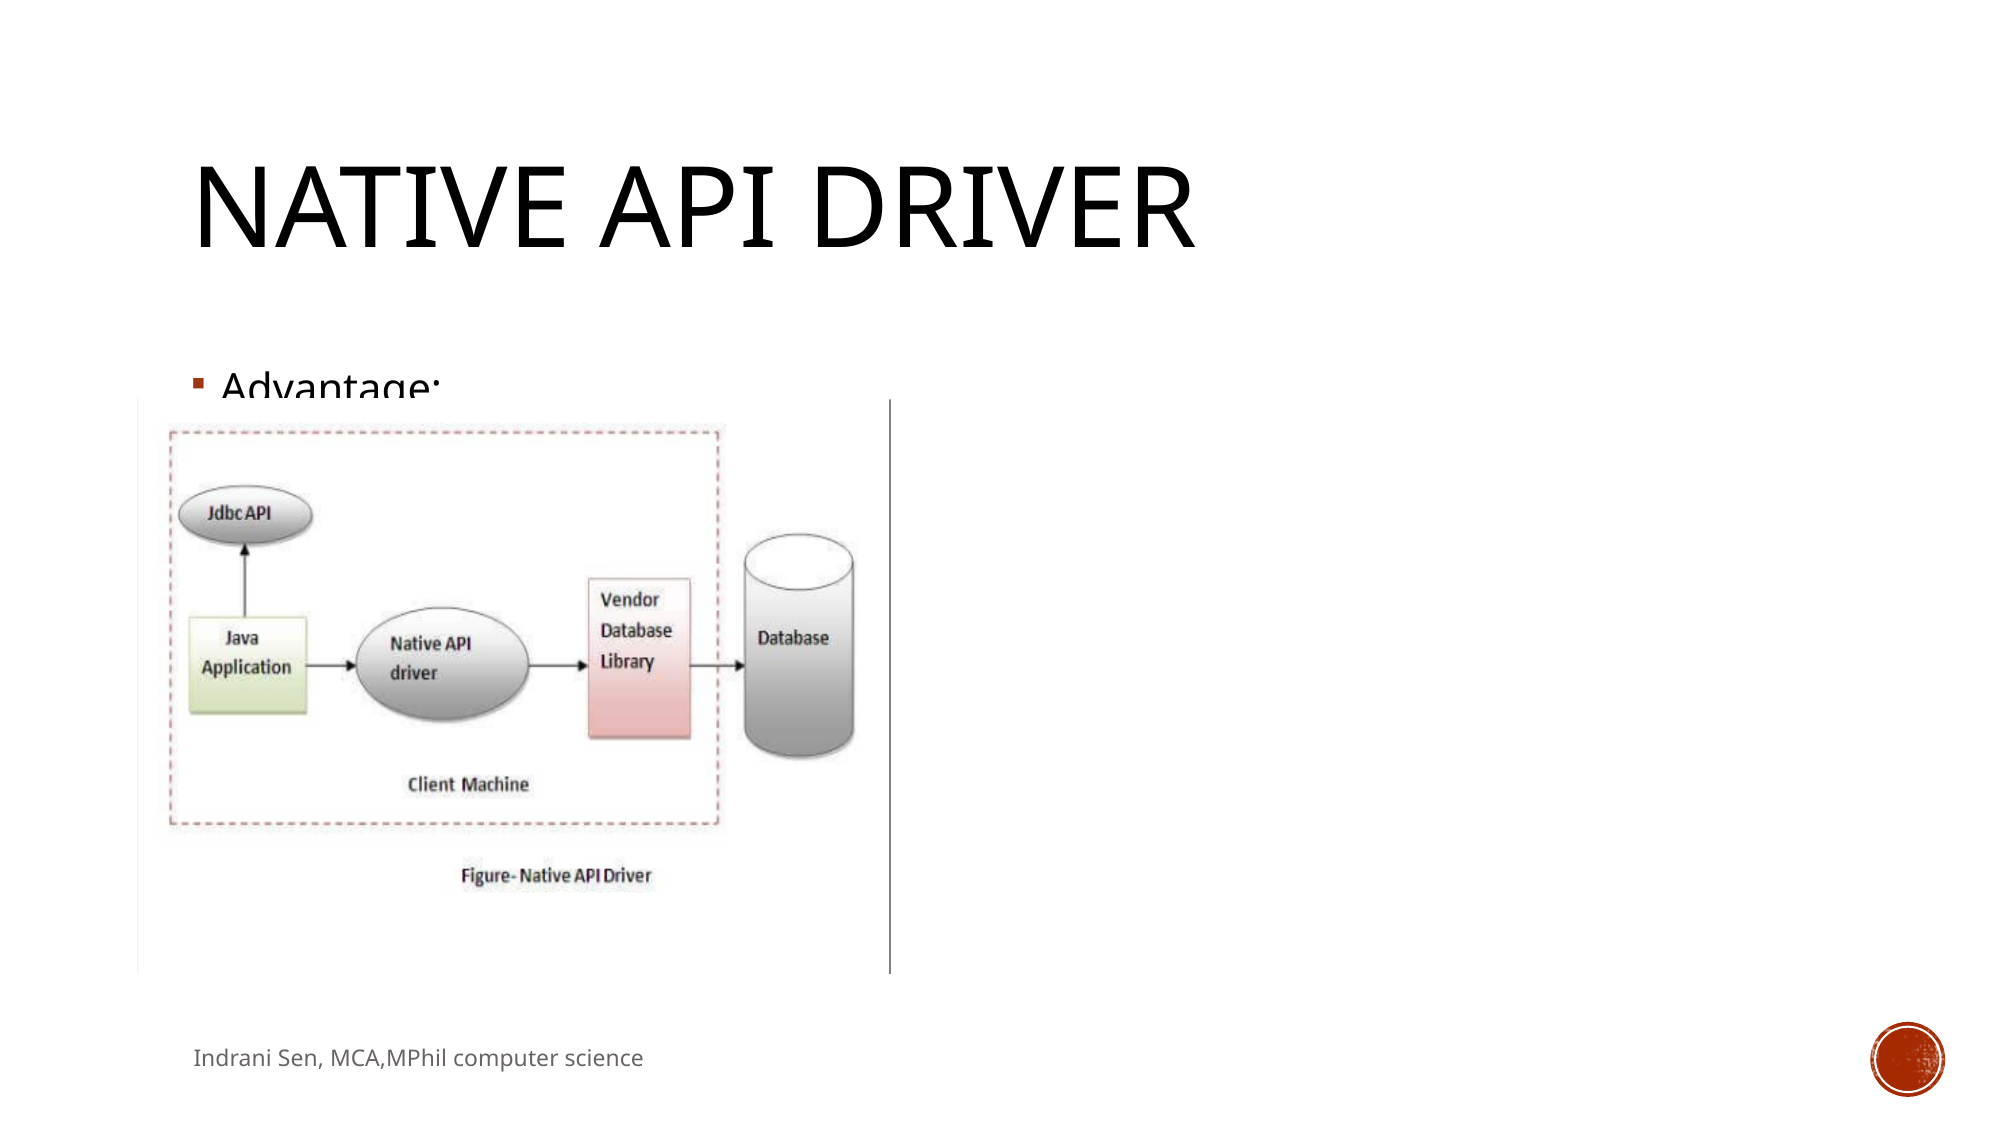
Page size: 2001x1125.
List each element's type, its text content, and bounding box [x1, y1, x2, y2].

list Advantage: performance upgraded than JDBC-ODBC bridge driver. Disadvantage: The Native driver needs to be installed on the each client machine. The Vendor client library needs to be installed on client machine. [175, 360, 956, 1013]
footer Indrani Sen, MCA,MPhil computer science [178, 1028, 1217, 1089]
title Native API driver [175, 79, 1826, 344]
picture [137, 398, 953, 974]
